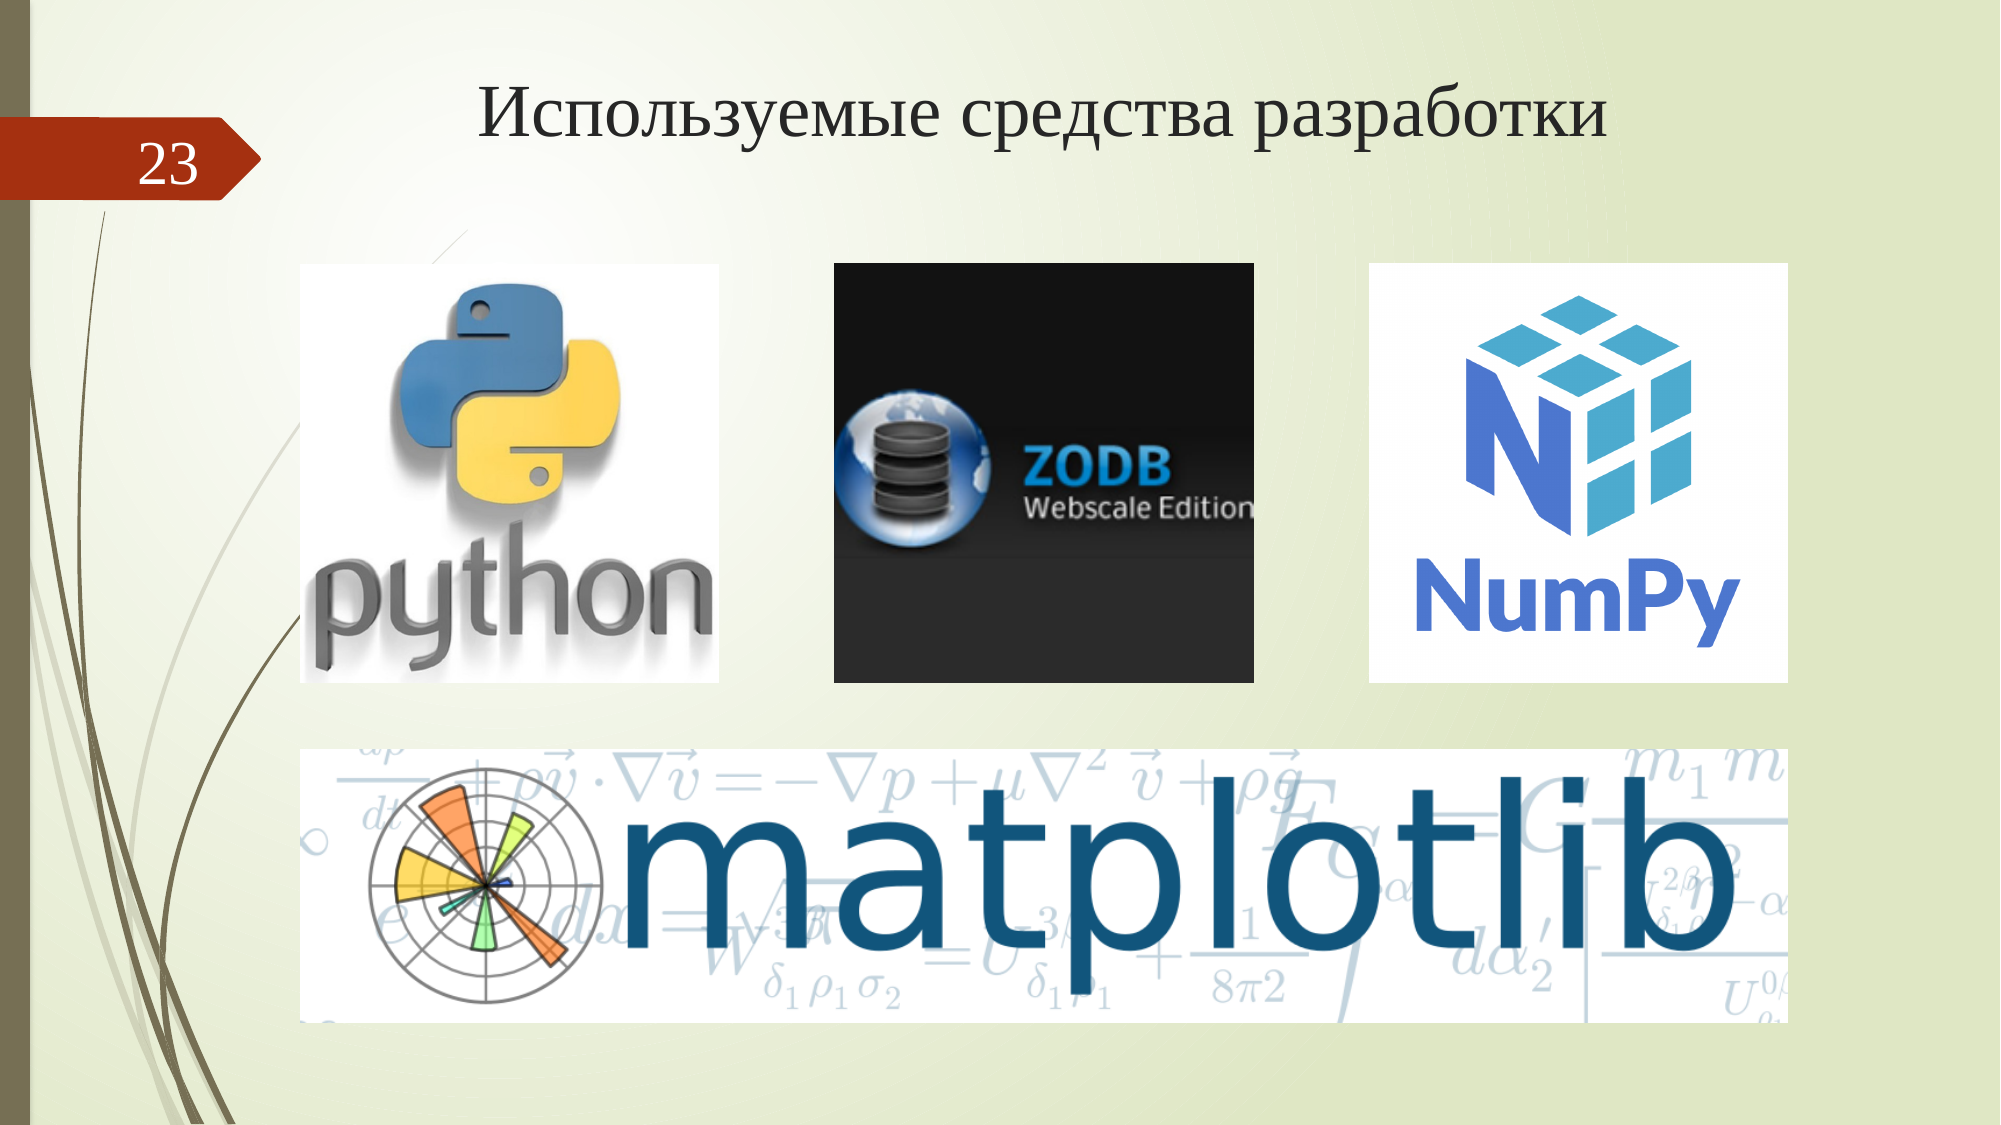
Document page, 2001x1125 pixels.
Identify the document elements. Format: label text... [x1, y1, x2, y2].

picture [300, 749, 1789, 1023]
picture [834, 263, 1254, 683]
picture [1368, 263, 1789, 683]
slide_number 23 [87, 129, 216, 190]
title Используемые средства разработки [312, 54, 1775, 160]
picture [300, 264, 719, 683]
